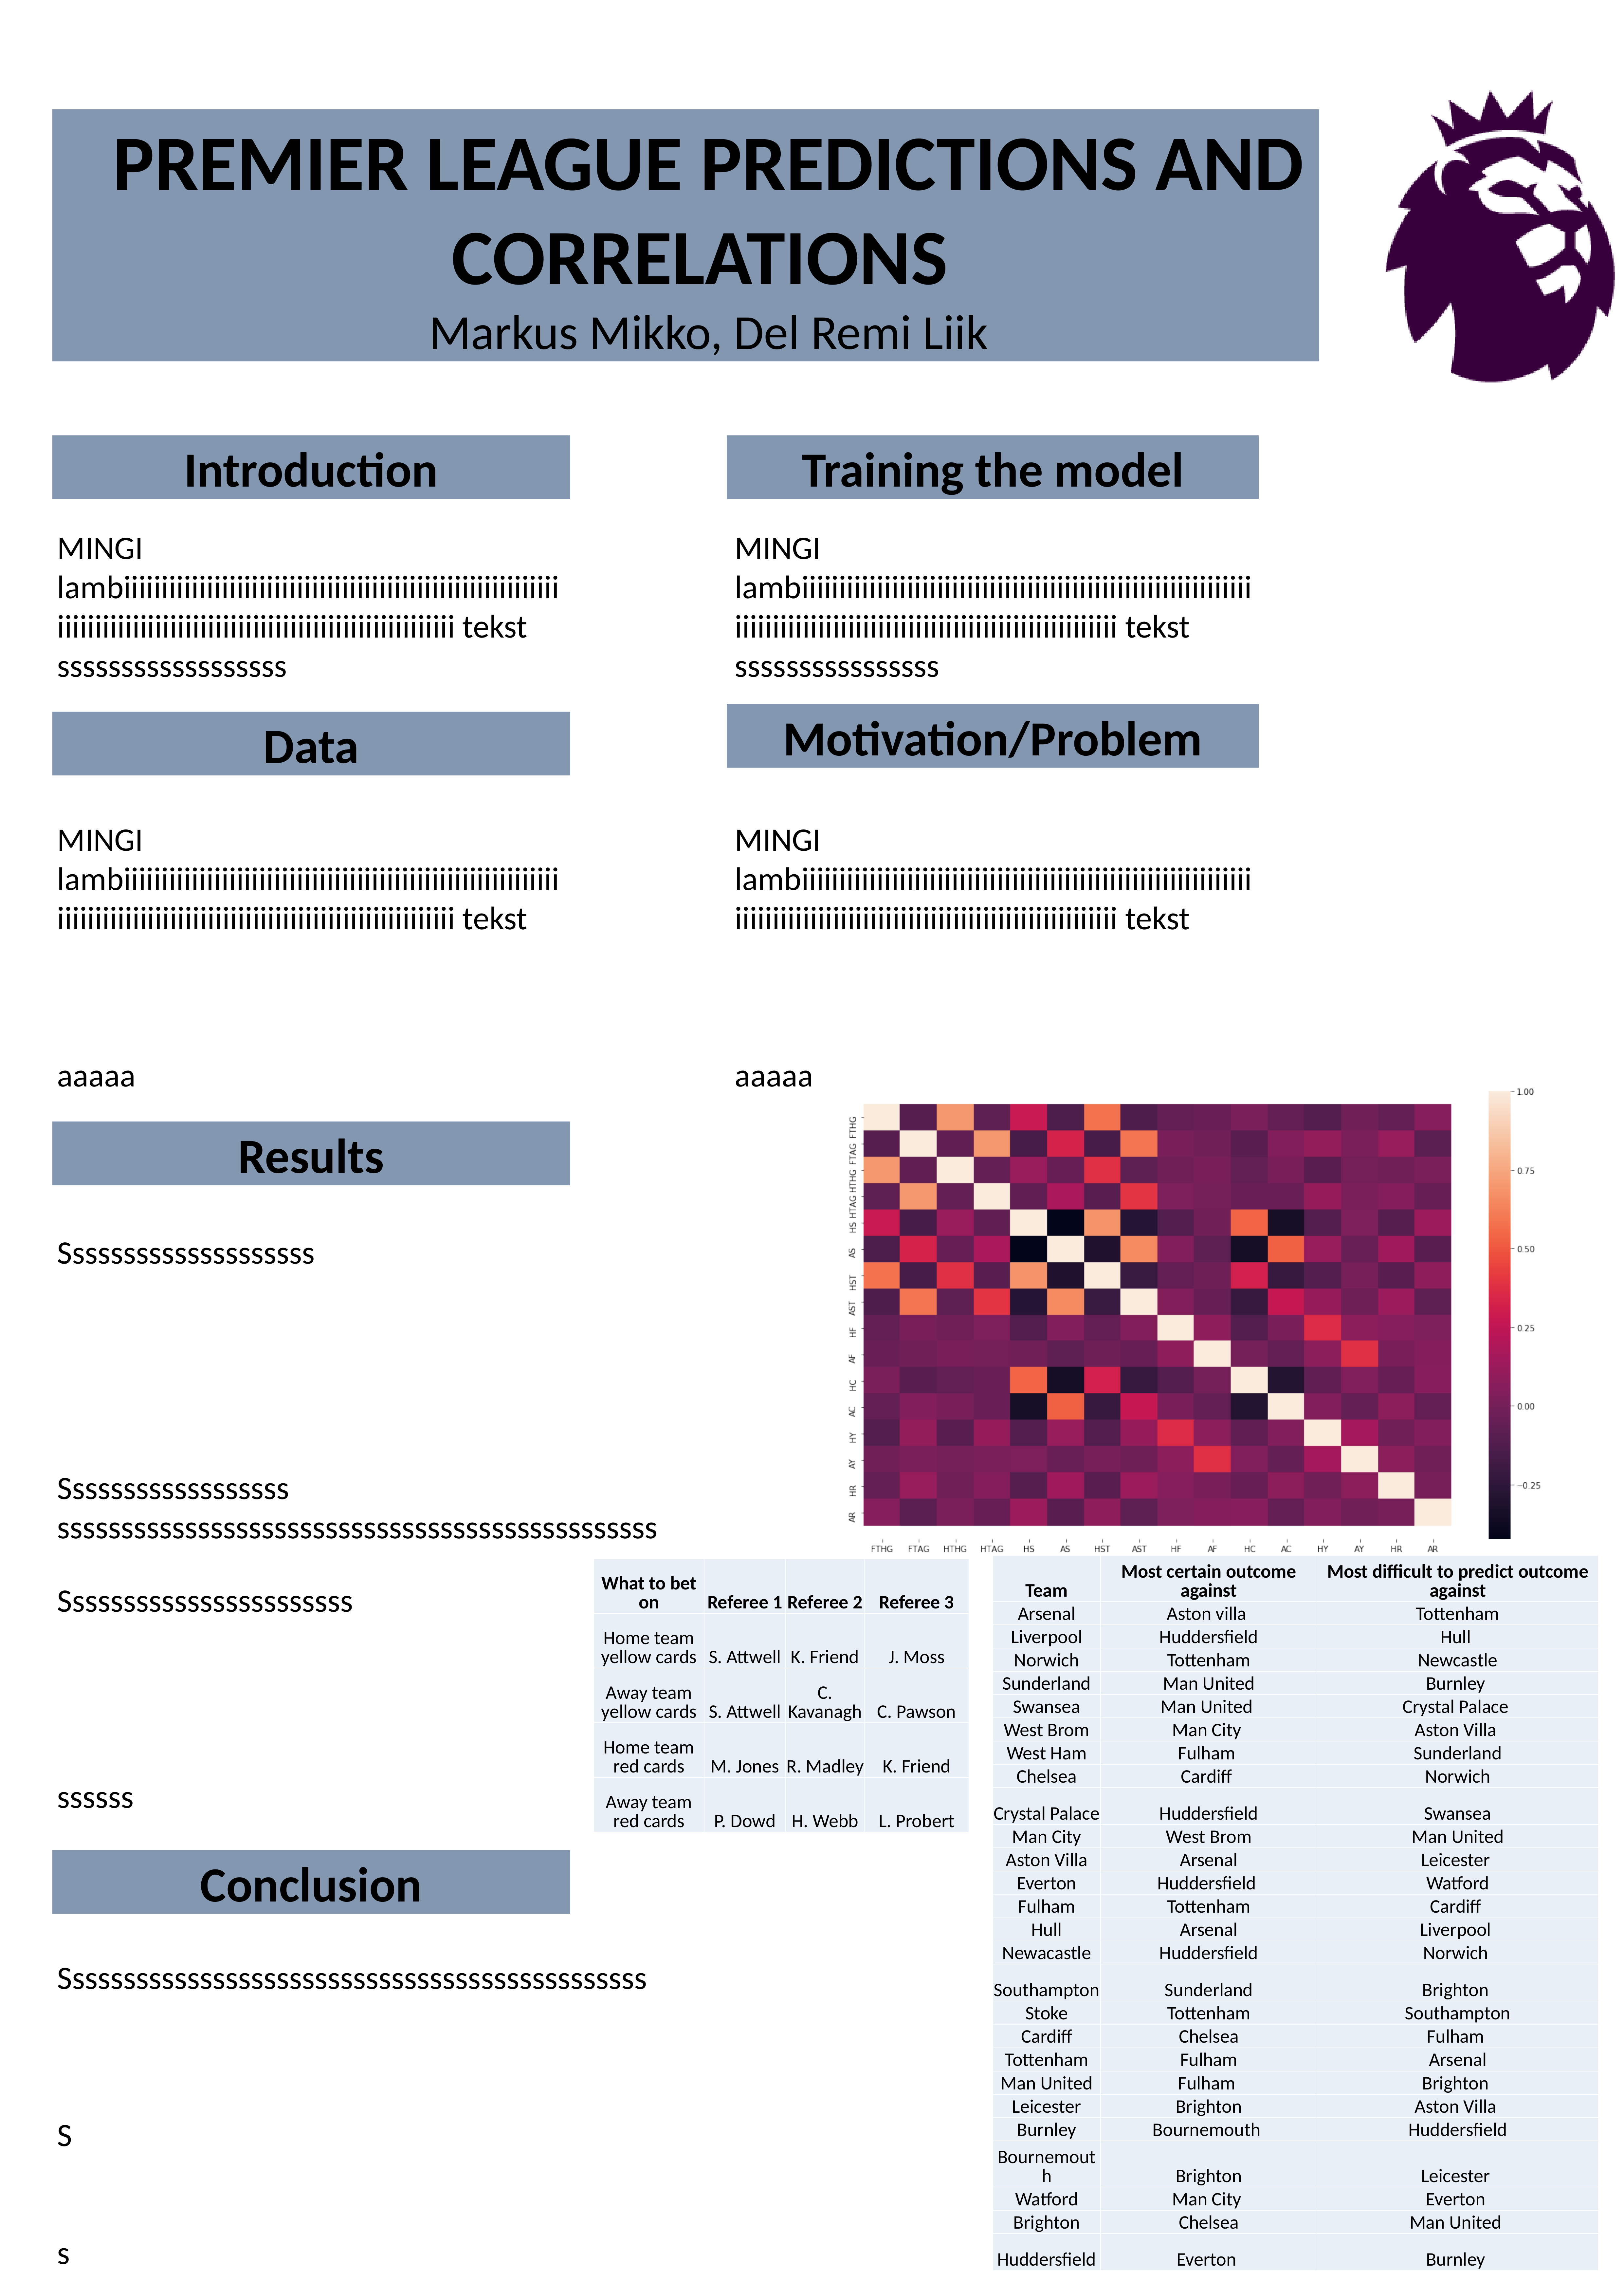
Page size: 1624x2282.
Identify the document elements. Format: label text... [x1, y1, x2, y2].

text_box Training the model [727, 435, 1259, 499]
table_cell Huddersfield [1101, 1871, 1317, 1894]
text_box MINGI lambiiiiiiiiiiiiiiiiiiiiiiiiiiiiiiiiiiiiiiiiiiiiiiiiiiiiiiiiiiiiiiiiiiiiiiiiiiiiiiiiiiiiiiiiiiiiiiiiiiiiiiiiiiiiiii tekst aaaaa [52, 816, 570, 1096]
table_cell Bournemouth [1101, 2118, 1317, 2141]
text_box Introduction [52, 435, 570, 499]
table_header Most certain outcome against [1101, 1559, 1317, 1601]
text_box Data [52, 712, 570, 776]
table_cell Burnley [993, 2118, 1100, 2141]
table_cell Arsenal [1101, 1848, 1317, 1871]
table_cell Aston Villa [993, 1848, 1100, 1871]
table_cell Brighton [1317, 2071, 1598, 2094]
picture [1319, 66, 1624, 407]
table_cell Huddersfield [1101, 1788, 1317, 1824]
table_cell Burnley [1317, 1672, 1598, 1694]
table_cell Brighton [1101, 2141, 1317, 2187]
table_cell C. Pawson [865, 1668, 969, 1722]
table_cell Huddersfield [1101, 1941, 1317, 1964]
table_cell Swansea [993, 1695, 1100, 1717]
table_cell Burnley [1317, 2234, 1598, 2270]
table_cell Man City [1101, 2187, 1317, 2210]
table_cell Man United [1317, 1825, 1598, 1847]
text_box Ssssssssssssssssssss Ssssssssssssssssss sssssssssssssssssssssssssssssssssssssssssssssss [52, 1229, 828, 1548]
table_cell Norwich [1317, 1941, 1598, 1964]
table_cell Liverpool [1317, 1918, 1598, 1941]
table_cell Fulham [993, 1895, 1100, 1918]
table_cell Brighton [1317, 1964, 1598, 2001]
text_box Ssssssssssssssssssssssssssssssssssssssssssssss S s [52, 1954, 905, 2273]
table_cell Tottenham [1317, 1602, 1598, 1624]
table_cell Newacastle [993, 1941, 1100, 1964]
table_cell J. Moss [865, 1614, 969, 1668]
text_box MINGI lambiiiiiiiiiiiiiiiiiiiiiiiiiiiiiiiiiiiiiiiiiiiiiiiiiiiiiiiiiiiiiiiiiiiiiiiiiiiiiiiiiiiiiiiiiiiiiiiiiiiiiiiiiiiiiii tekst ssssssssssssssssss [52, 524, 570, 686]
table_cell Brighton [1101, 2095, 1317, 2117]
table_cell Hull [1317, 1625, 1598, 1648]
table_cell Huddersfield [1101, 1625, 1317, 1648]
table_cell Fulham [1101, 2048, 1317, 2071]
table_cell Fulham [1317, 2025, 1598, 2048]
table_cell Man United [1101, 1672, 1317, 1694]
table_cell K. Friend [865, 1723, 969, 1777]
table_cell L. Probert [865, 1778, 969, 1832]
table_cell Tottenham [993, 2048, 1100, 2071]
table_header Team [993, 1559, 1100, 1601]
table_cell Southampton [1317, 2001, 1598, 2024]
table_cell Huddersfield [1317, 2118, 1598, 2141]
text_box Motivation/Problem [727, 704, 1259, 768]
picture [844, 1083, 1548, 1559]
table_cell Watford [993, 2187, 1100, 2210]
table_cell West Brom [1101, 1825, 1317, 1847]
table_cell Hull [993, 1918, 1100, 1941]
table_header Referee 1 [704, 1559, 785, 1613]
table_cell Norwich [1317, 1765, 1598, 1787]
table_cell H. Webb [786, 1778, 864, 1832]
table_cell Tottenham [1101, 1895, 1317, 1918]
text_box Conclusion [52, 1850, 570, 1914]
table_cell K. Friend [786, 1614, 864, 1668]
table_cell M. Jones [704, 1723, 785, 1777]
table_cell Fulham [1101, 2071, 1317, 2094]
table_cell Chelsea [1101, 2211, 1317, 2233]
table_header What to bet on [594, 1559, 704, 1613]
table_cell Bournemouth [993, 2141, 1100, 2187]
table_cell Newcastle [1317, 1648, 1598, 1671]
table_cell Crystal Palace [1317, 1695, 1598, 1717]
table_cell Man United [993, 2071, 1100, 2094]
table_cell Tottenham [1101, 2001, 1317, 2024]
table_cell West Brom [993, 1718, 1100, 1741]
table_cell Tottenham [1101, 1648, 1317, 1671]
table_cell Everton [1317, 2187, 1598, 2210]
table_cell Man City [1101, 1718, 1317, 1741]
table_cell Cardiff [1317, 1895, 1598, 1918]
table_cell Watford [1317, 1871, 1598, 1894]
table_cell Leicester [993, 2095, 1100, 2117]
table_header Referee 3 [865, 1559, 969, 1613]
text_box PREMIER LEAGUE PREDICTIONS AND CORRELATIONS Markus Mikko, Del Remi Liik [52, 109, 1319, 362]
table_cell S. Attwell [704, 1614, 785, 1668]
table_header Most difficult to predict outcome against [1317, 1556, 1598, 1601]
table_header Referee 2 [786, 1559, 864, 1613]
table_cell Home team yellow cards [594, 1614, 704, 1668]
table_cell Aston Villa [1317, 1718, 1598, 1741]
table_cell Man United [1101, 1695, 1317, 1717]
table_cell Chelsea [993, 1765, 1100, 1787]
table_cell Leicester [1317, 1848, 1598, 1871]
table_cell Man United [1317, 2211, 1598, 2233]
table_cell Everton [1101, 2234, 1317, 2270]
table_cell Cardiff [1101, 1765, 1317, 1787]
table_cell Chelsea [1101, 2025, 1317, 2048]
table_cell Man City [993, 1825, 1100, 1847]
table_cell Fulham [1101, 1741, 1317, 1764]
text_box MINGI lambiiiiiiiiiiiiiiiiiiiiiiiiiiiiiiiiiiiiiiiiiiiiiiiiiiiiiiiiiiiiiiiiiiiiiiiiiiiiiiiiiiiiiiiiiiiiiiiiiiiiiiiiiiiiiii tekst ssssssssssssssss [730, 524, 1259, 686]
table_cell Aston villa [1101, 1602, 1317, 1624]
table_cell Aston Villa [1317, 2095, 1598, 2117]
table_cell Arsenal [1101, 1918, 1317, 1941]
table_cell Sunderland [993, 1672, 1100, 1694]
table_cell C. Kavanagh [786, 1668, 864, 1722]
table_cell Swansea [1317, 1788, 1598, 1824]
table_cell Crystal Palace [993, 1788, 1100, 1824]
table_cell Arsenal [993, 1602, 1100, 1624]
table_cell Leicester [1317, 2141, 1598, 2187]
table_cell Southampton [993, 1964, 1100, 2001]
table_cell Brighton [993, 2211, 1100, 2233]
table_cell Away team red cards [594, 1778, 704, 1832]
table_cell S. Attwell [704, 1668, 785, 1722]
table_cell Home team red cards [594, 1723, 704, 1777]
table_cell Sunderland [1101, 1964, 1317, 2001]
text_box Sssssssssssssssssssssss ssssss [52, 1576, 570, 1817]
text_box MINGI lambiiiiiiiiiiiiiiiiiiiiiiiiiiiiiiiiiiiiiiiiiiiiiiiiiiiiiiiiiiiiiiiiiiiiiiiiiiiiiiiiiiiiiiiiiiiiiiiiiiiiiiiiiiiiiii tekst aaaaa [730, 816, 1259, 1096]
table_cell Arsenal [1317, 2048, 1598, 2071]
table_cell Away team yellow cards [594, 1668, 704, 1722]
table_cell Liverpool [993, 1625, 1100, 1648]
table_cell Everton [993, 1871, 1100, 1894]
table_cell Norwich [993, 1648, 1100, 1671]
table_cell West Ham [993, 1741, 1100, 1764]
table_cell P. Dowd [704, 1778, 785, 1832]
table_cell Sunderland [1317, 1741, 1598, 1764]
table_cell Huddersfield [993, 2234, 1100, 2270]
text_box Results [52, 1121, 570, 1185]
table_cell R. Madley [786, 1723, 864, 1777]
table_cell Stoke [993, 2001, 1100, 2024]
table_cell Cardiff [993, 2025, 1100, 2048]
